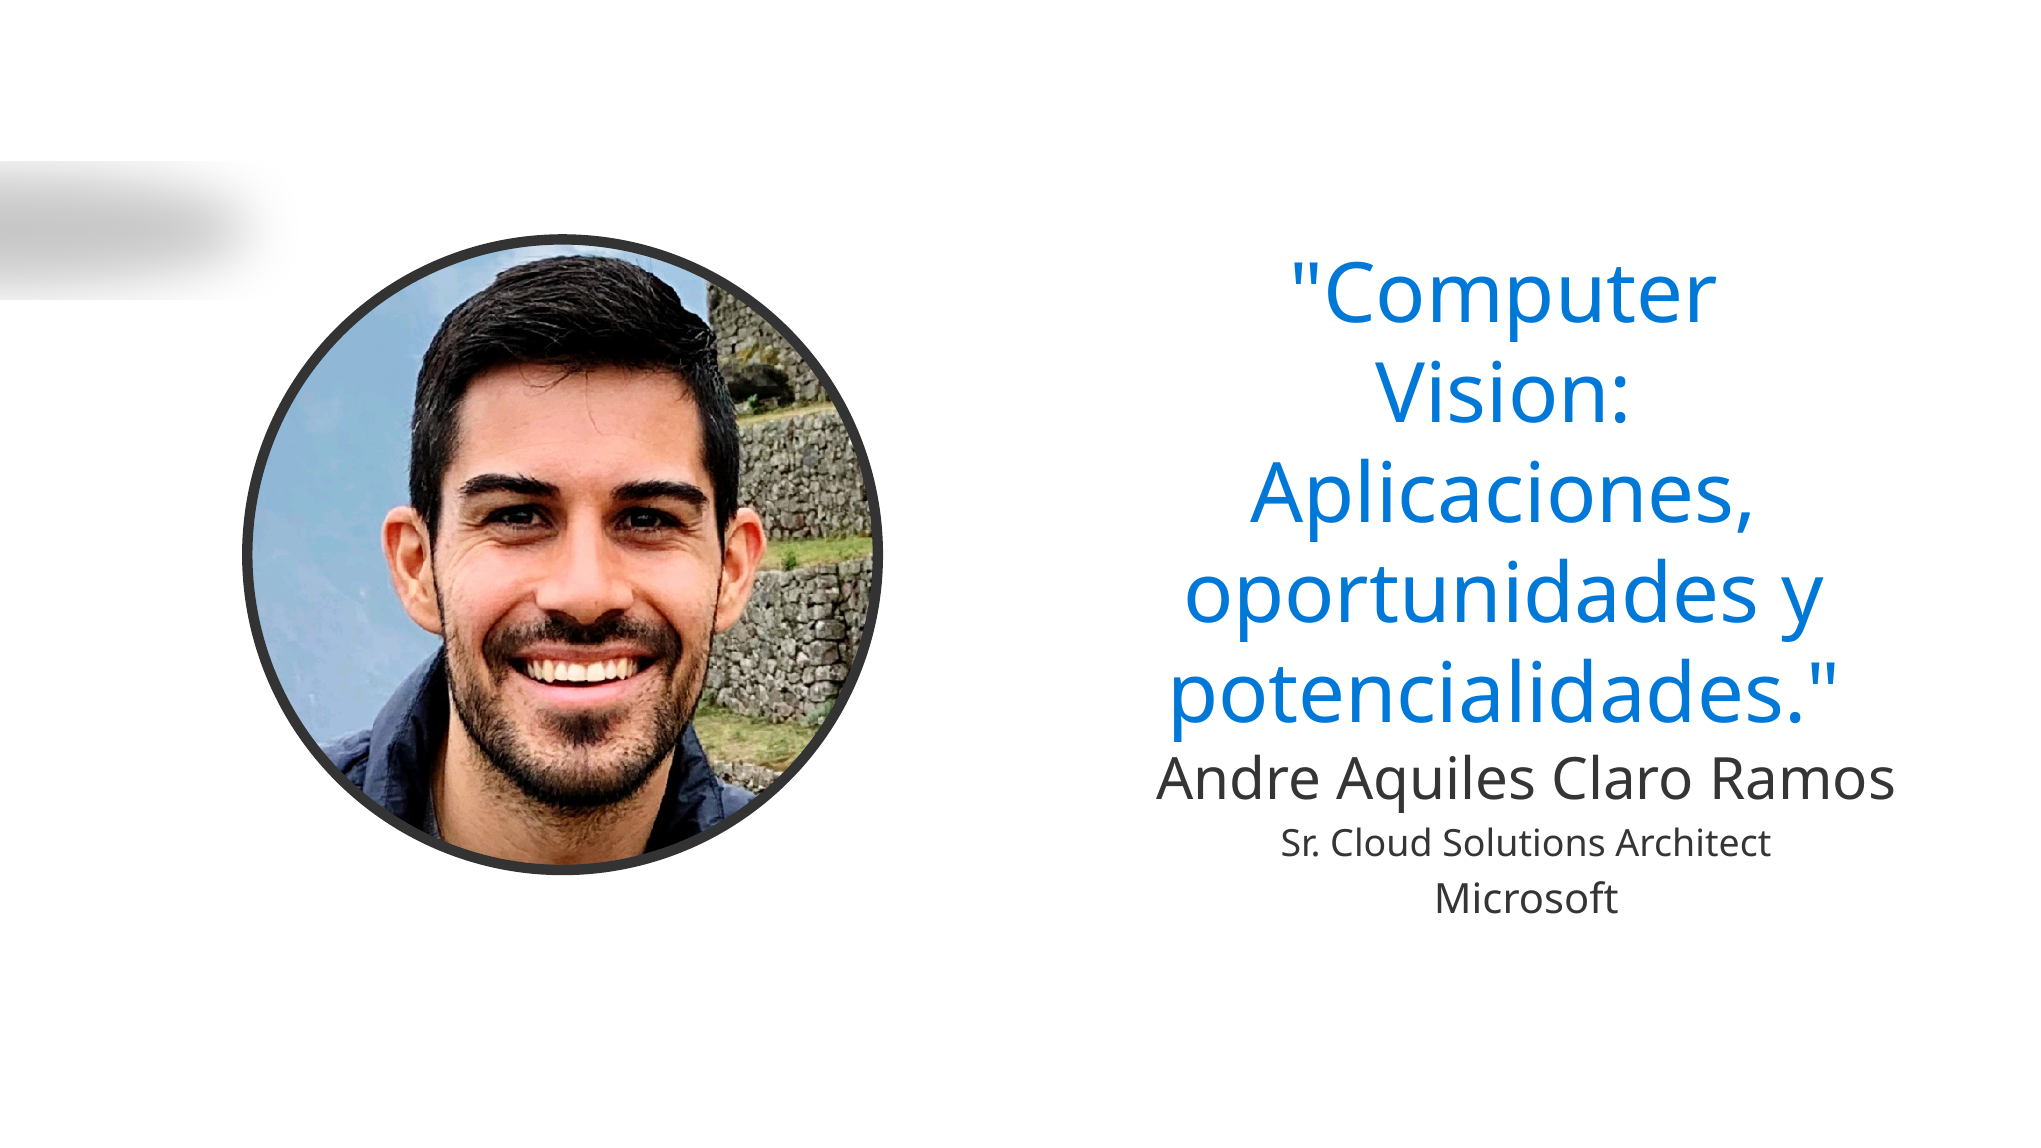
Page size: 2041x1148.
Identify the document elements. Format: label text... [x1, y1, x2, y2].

picture [246, 239, 879, 871]
text_box "Computer Vision: Aplicaciones, oportunidades y potencialidades." [1148, 231, 1860, 747]
text_box Andre Aquiles Claro Ramos Sr. Cloud Solutions Architect Microsoft [1079, 741, 1973, 963]
